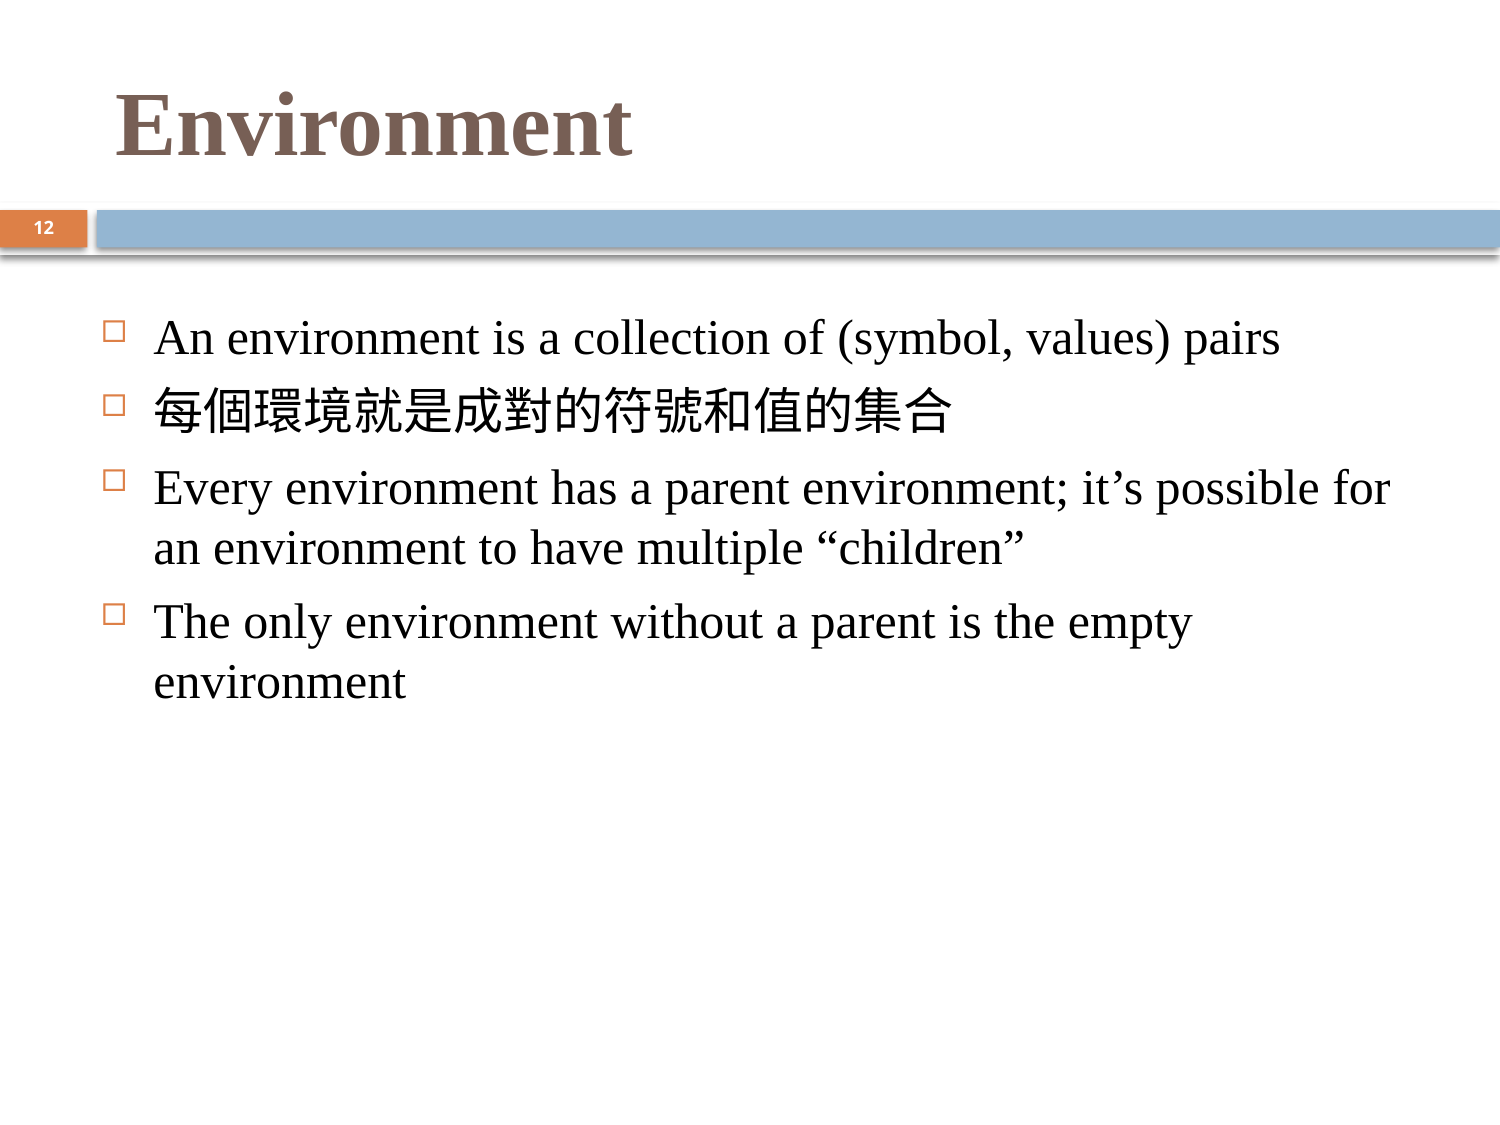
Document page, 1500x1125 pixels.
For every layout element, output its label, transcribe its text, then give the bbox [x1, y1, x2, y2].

title Environment [100, 37, 1438, 200]
slide_number 12 [0, 208, 88, 249]
text_box An environment is a collection of (symbol, values) pairs 每個環境就是成對的符號和值的集合 Every environment has a parent environment; it’s possible for an environment to have multiple “children” The only environment without a parent is the empty environment [86, 297, 1424, 1043]
list [100, 248, 1463, 1018]
